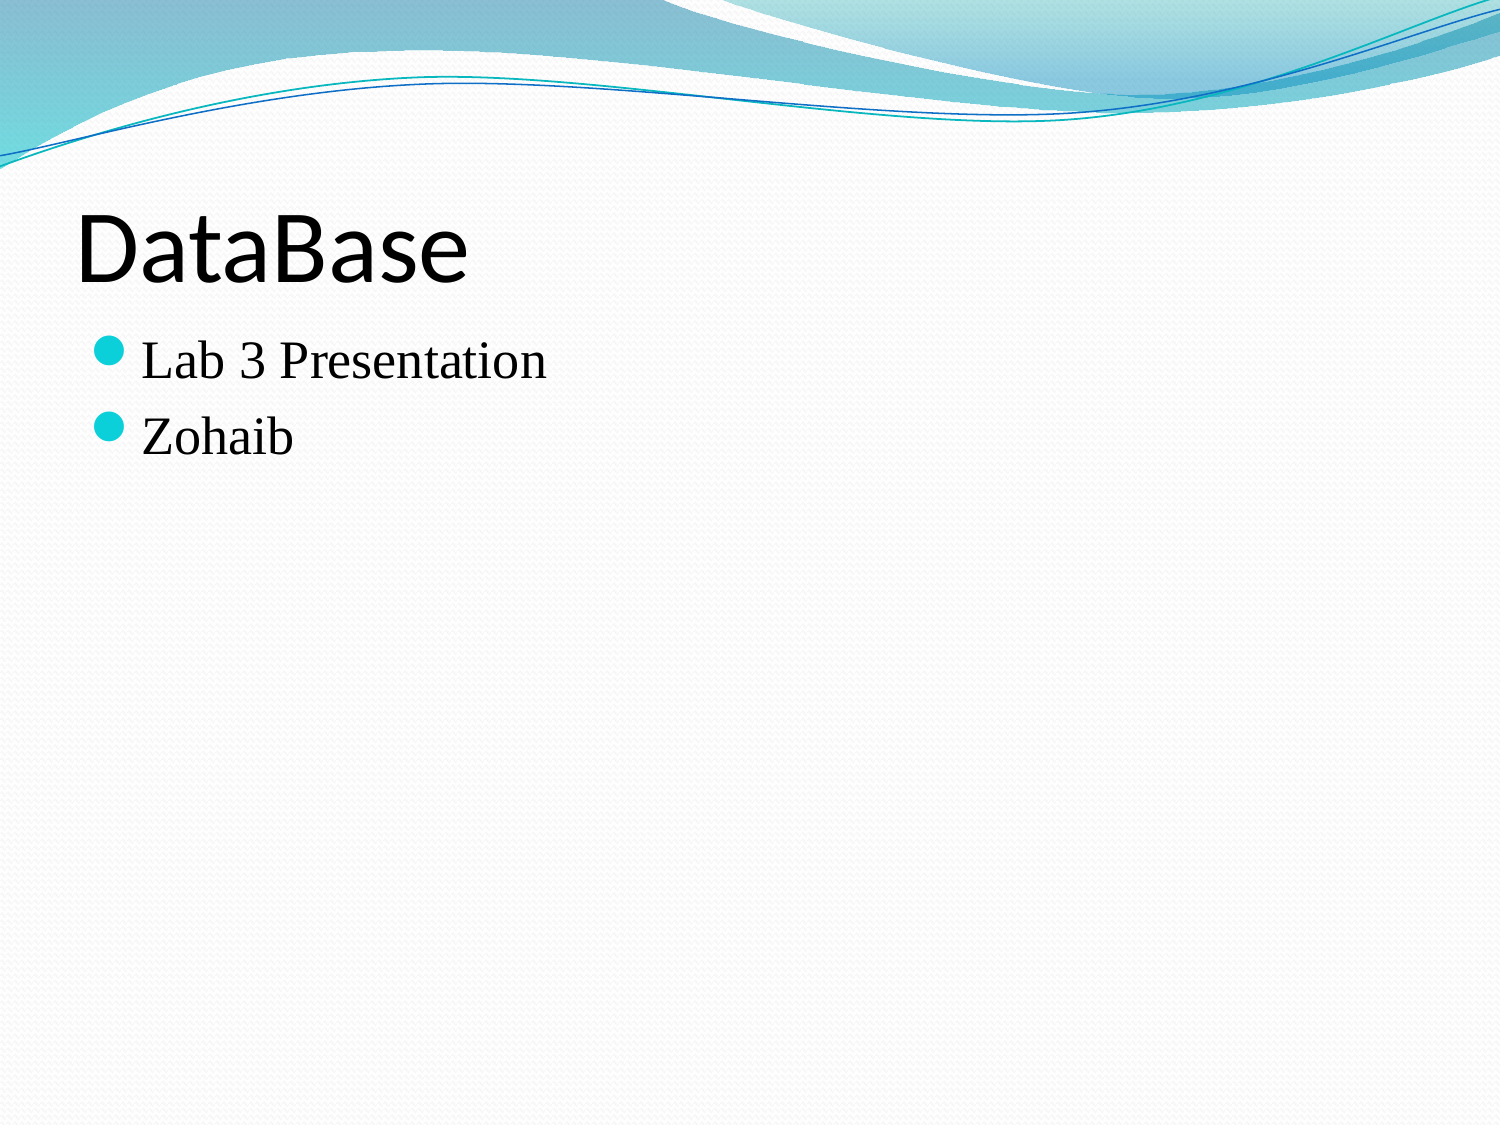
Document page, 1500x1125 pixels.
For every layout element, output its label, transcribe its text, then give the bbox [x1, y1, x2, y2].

title DataBase [75, 115, 1425, 303]
list Lab 3 Presentation Zohaib [75, 317, 1425, 1038]
